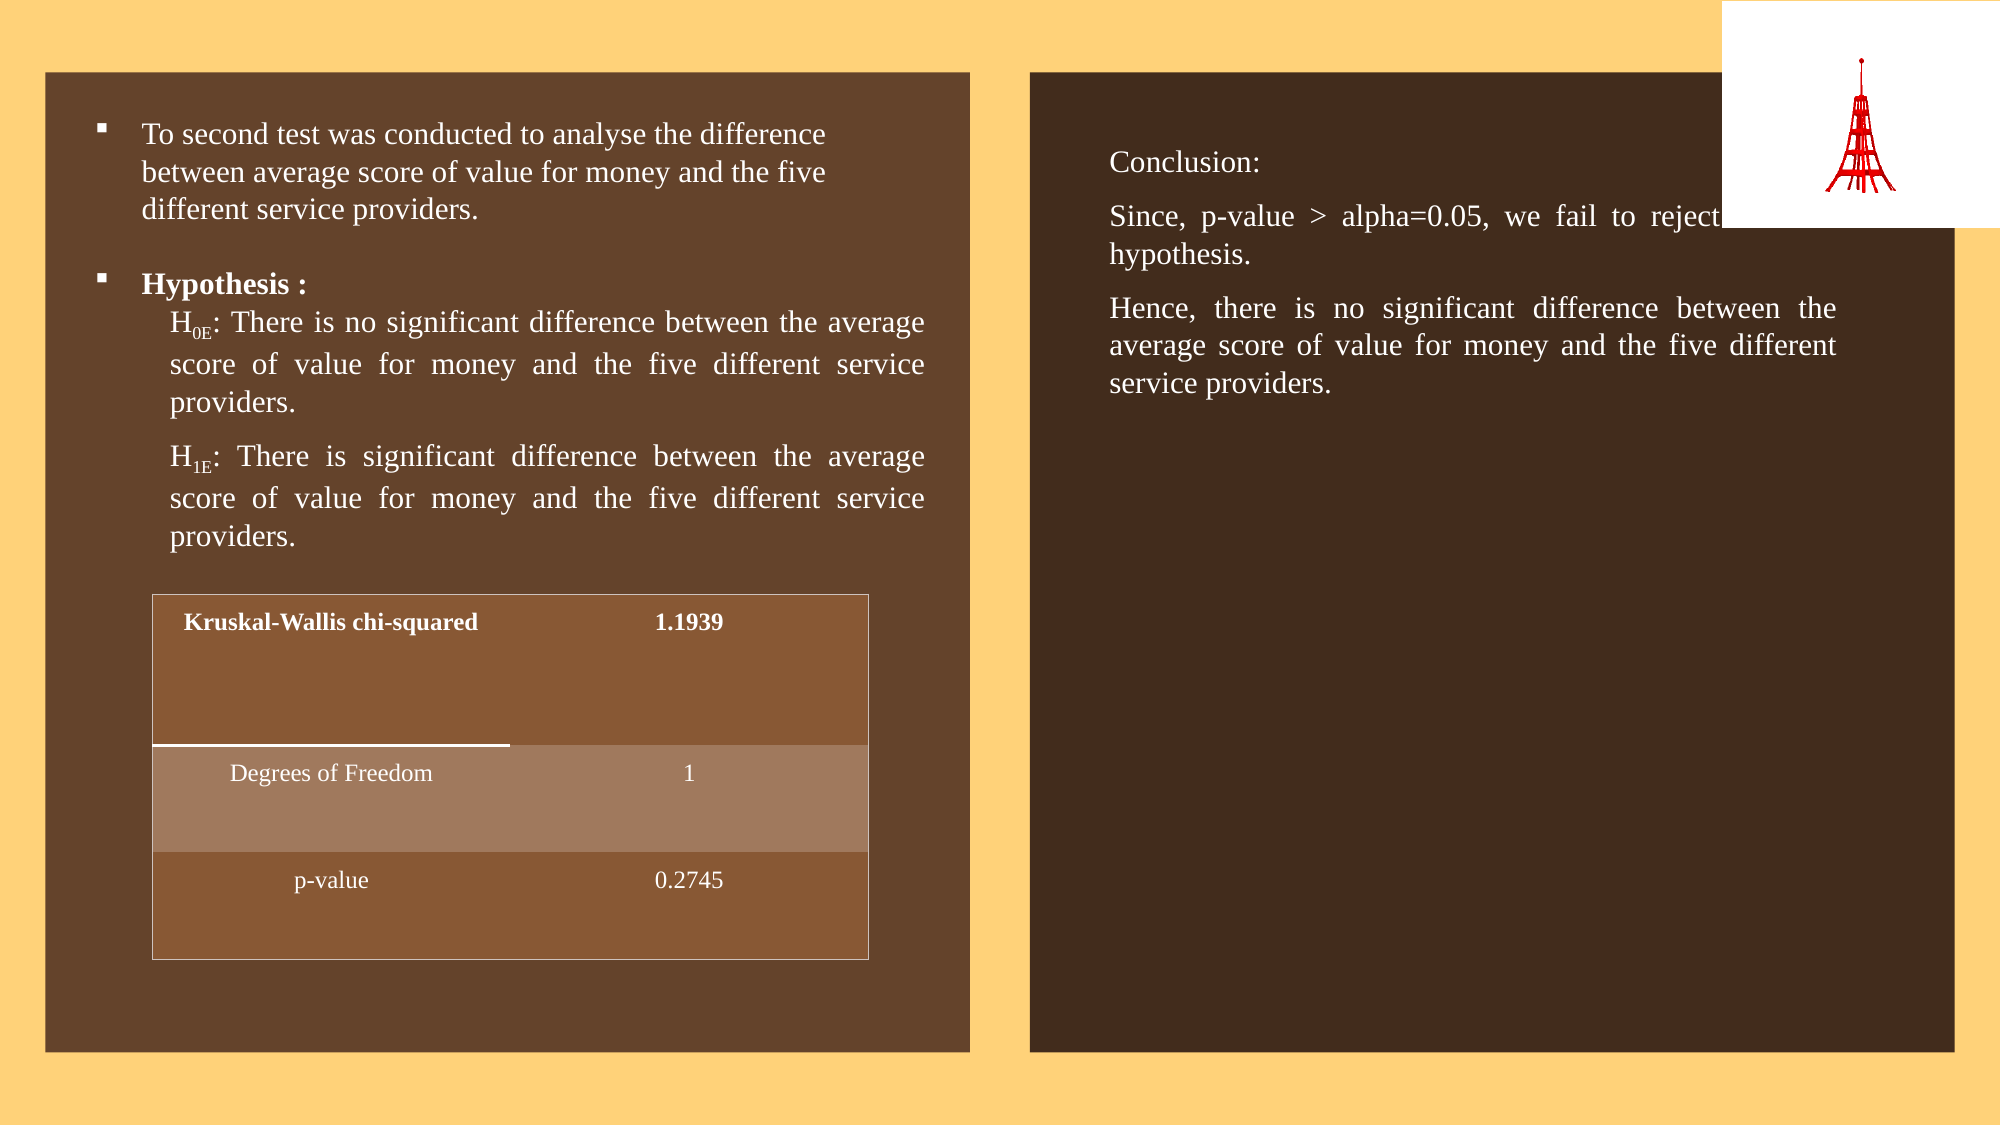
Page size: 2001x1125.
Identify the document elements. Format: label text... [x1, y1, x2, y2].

table_cell Degrees of Freedom [153, 747, 510, 852]
text_box [1029, 71, 1956, 1054]
table_header Kruskal-Wallis chi-squared [153, 595, 510, 744]
table_cell p-value [153, 852, 510, 959]
text_box Conclusion: Since, p-value > alpha=0.05, we fail to reject the null hypothesis. Hence, there is no significant difference between the average score of value for money and the five different service providers. [1094, 133, 1853, 407]
table_header 1.1939 [510, 595, 868, 745]
picture [1722, 1, 2000, 228]
table_cell 1 [510, 745, 868, 852]
table_cell 0.2745 [510, 852, 868, 959]
text_box To second test was conducted to analyse the difference between average score of value for money and the five different service providers. Hypothesis : H0E: There is no significant difference between the average score of value for money and the five different service providers. H1E: There is significant difference between the average score of value for money and the five different service providers. [80, 106, 941, 668]
text_box [44, 71, 971, 1054]
